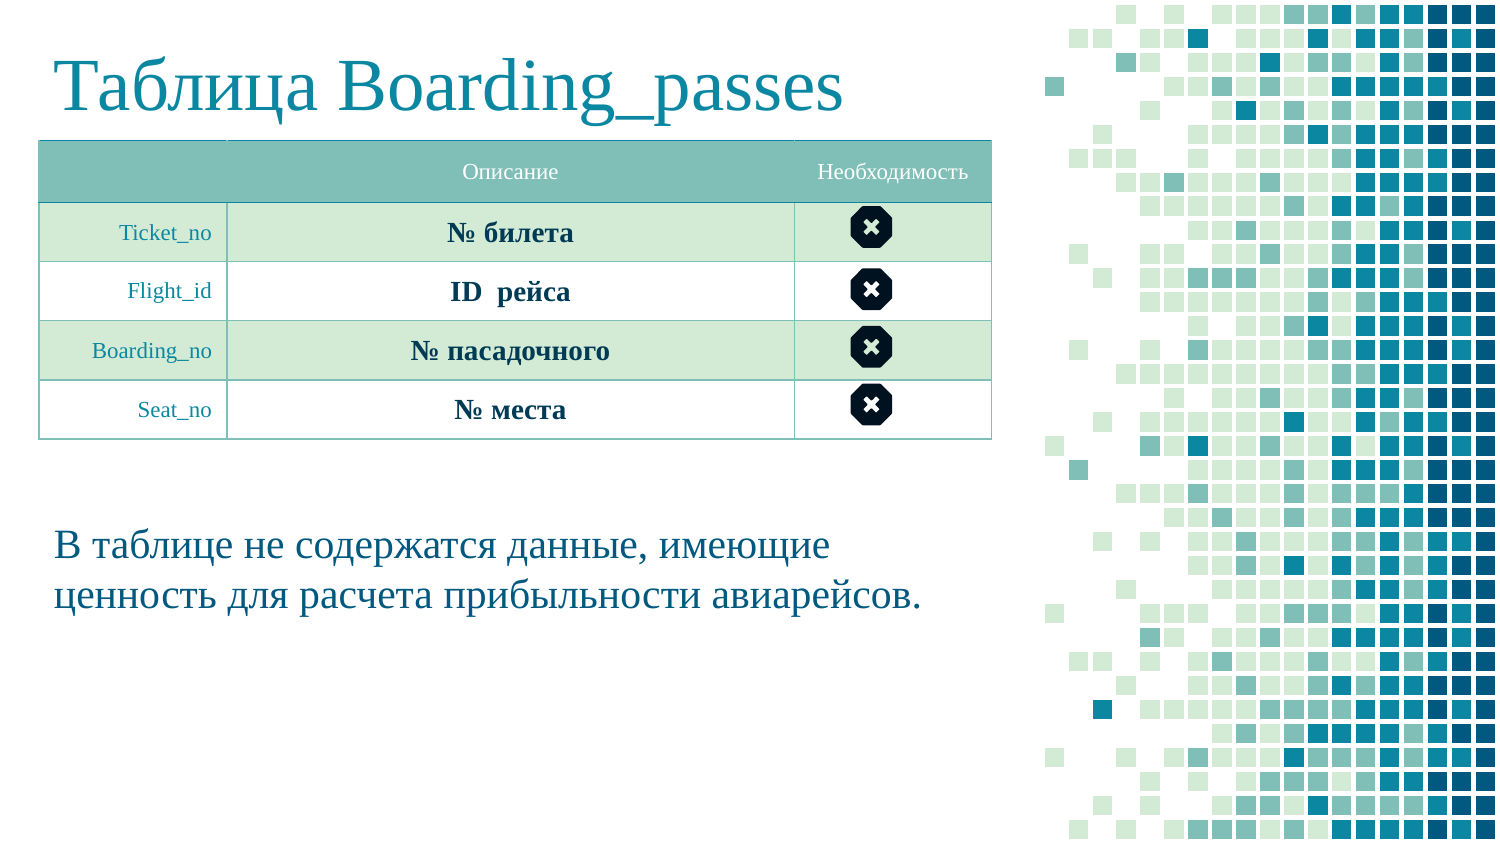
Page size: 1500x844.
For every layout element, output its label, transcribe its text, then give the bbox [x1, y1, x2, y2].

table_cell [795, 262, 991, 320]
title Таблица Boarding_passes [38, 32, 893, 140]
table_cell № места [228, 381, 794, 438]
table_cell Boarding_no [40, 321, 226, 379]
table_header [40, 141, 226, 202]
table_cell Ticket_no [40, 203, 226, 261]
table_cell Flight_id [40, 262, 226, 320]
table_header Необходимость [795, 141, 991, 202]
text_box [850, 206, 893, 248]
table_cell № пасадочного [228, 321, 794, 379]
table_cell [795, 321, 991, 379]
text_box [850, 325, 893, 368]
table_cell [795, 381, 991, 438]
table_header Описание [228, 141, 794, 202]
table_cell ID рейса [228, 262, 794, 320]
table_cell [795, 203, 991, 261]
text_box [850, 268, 893, 311]
subtitle В таблице не содержатся данные, имеющие ценность для расчета прибыльности авиарейсов. [38, 501, 992, 752]
text_box [850, 383, 893, 426]
table_cell № билета [228, 203, 794, 261]
table_cell Seat_no [40, 381, 226, 438]
